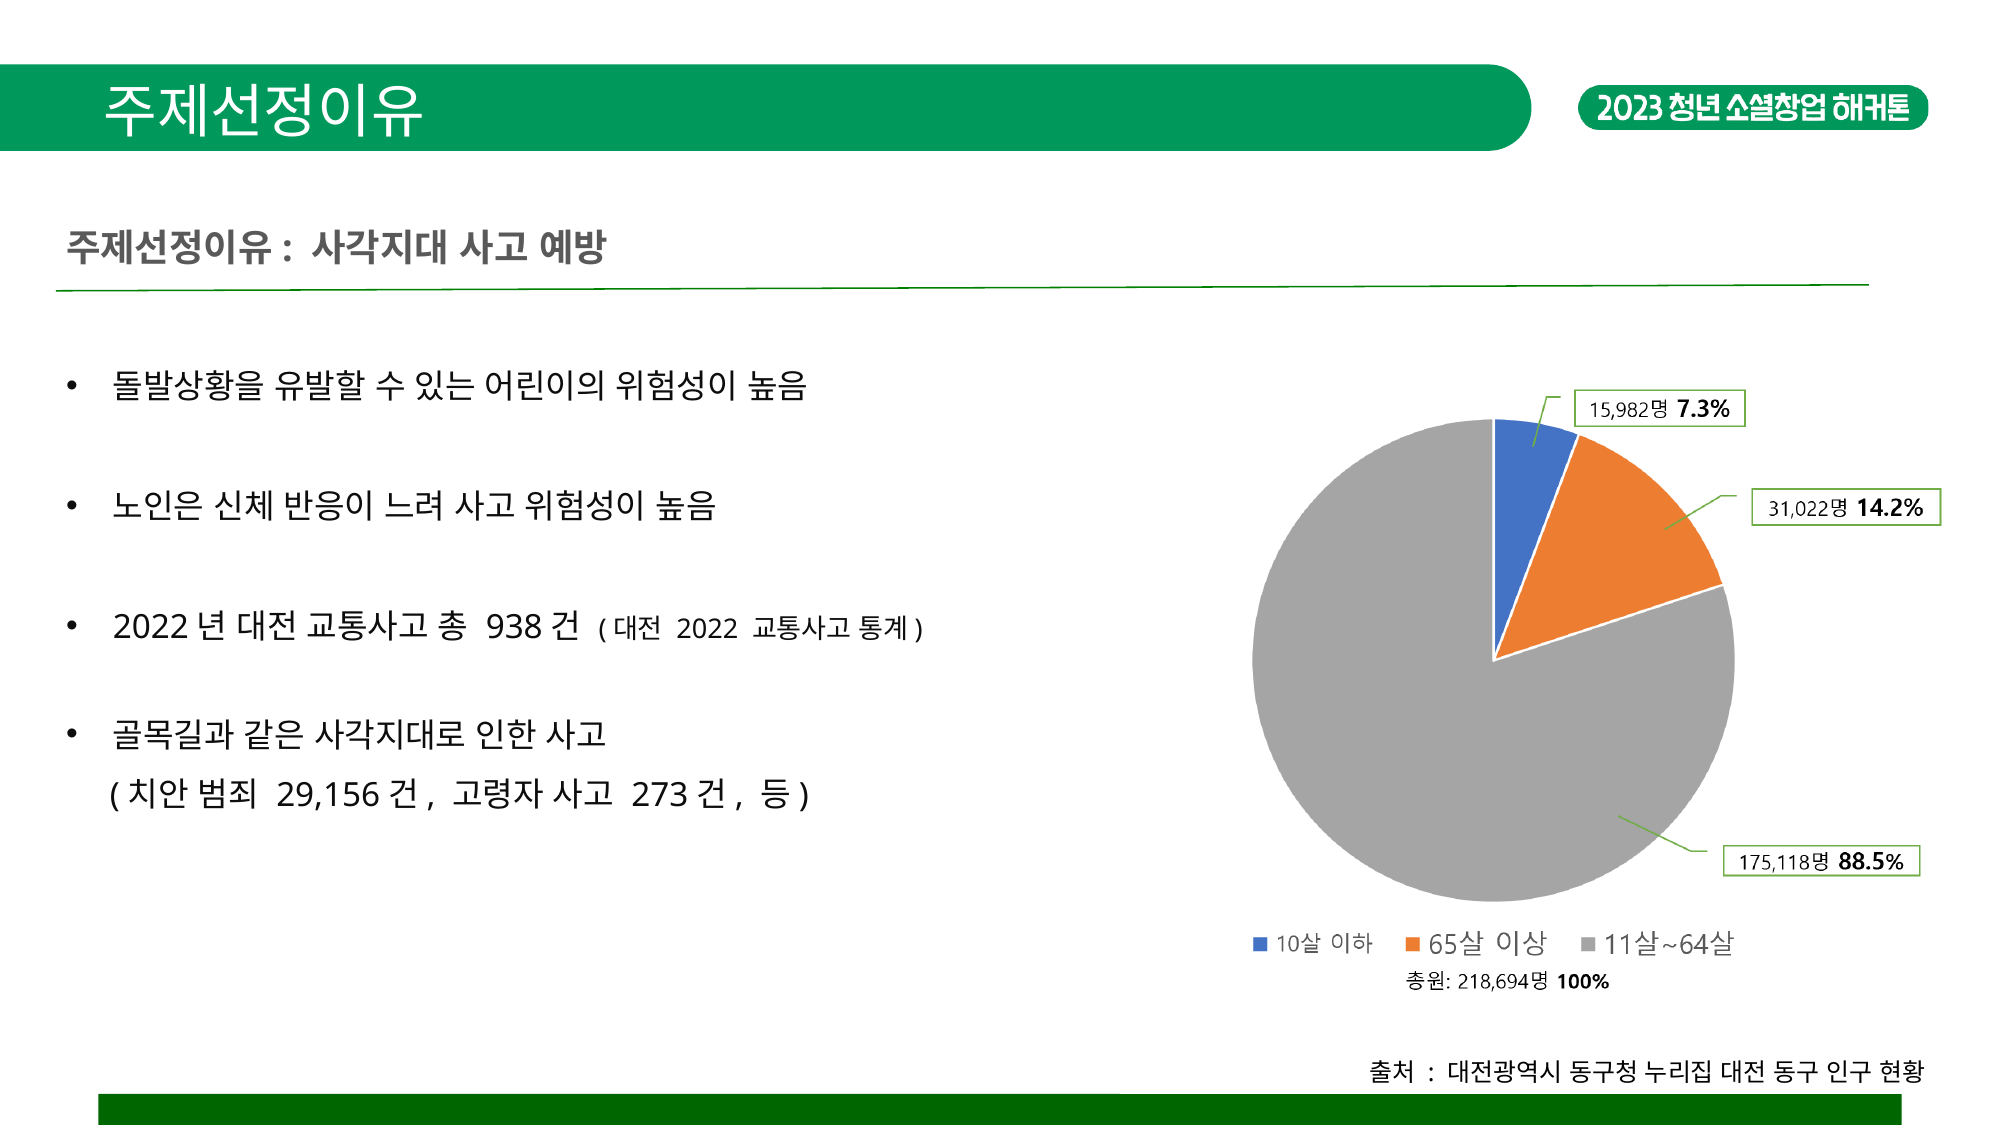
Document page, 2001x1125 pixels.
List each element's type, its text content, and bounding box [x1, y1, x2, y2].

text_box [55, 284, 1870, 292]
text_box 주제선정이유 [88, 66, 1837, 157]
text_box 출처 : 대전광역시 동구청 누리집 대전 동구 인구 현황 [1354, 1049, 2000, 1124]
picture [1837, 85, 1929, 130]
text_box 주제선정이유: 사각지대 사고 예방 [51, 204, 727, 279]
text_box 돌발상황을 유발할 수 있는 어린이의 위험성이 높음 노인은 신체 반응이 느려 사고 위험성이 높음 2022년 대전 교통사고 총 938건 (대전 2022 교통사고 통계) 골목길과 같은 사각지대로 인한 사고 (치안 범죄 29,156건, 고령자 사고 273건, 등) [51, 338, 1114, 852]
picture [1119, 297, 1981, 1095]
